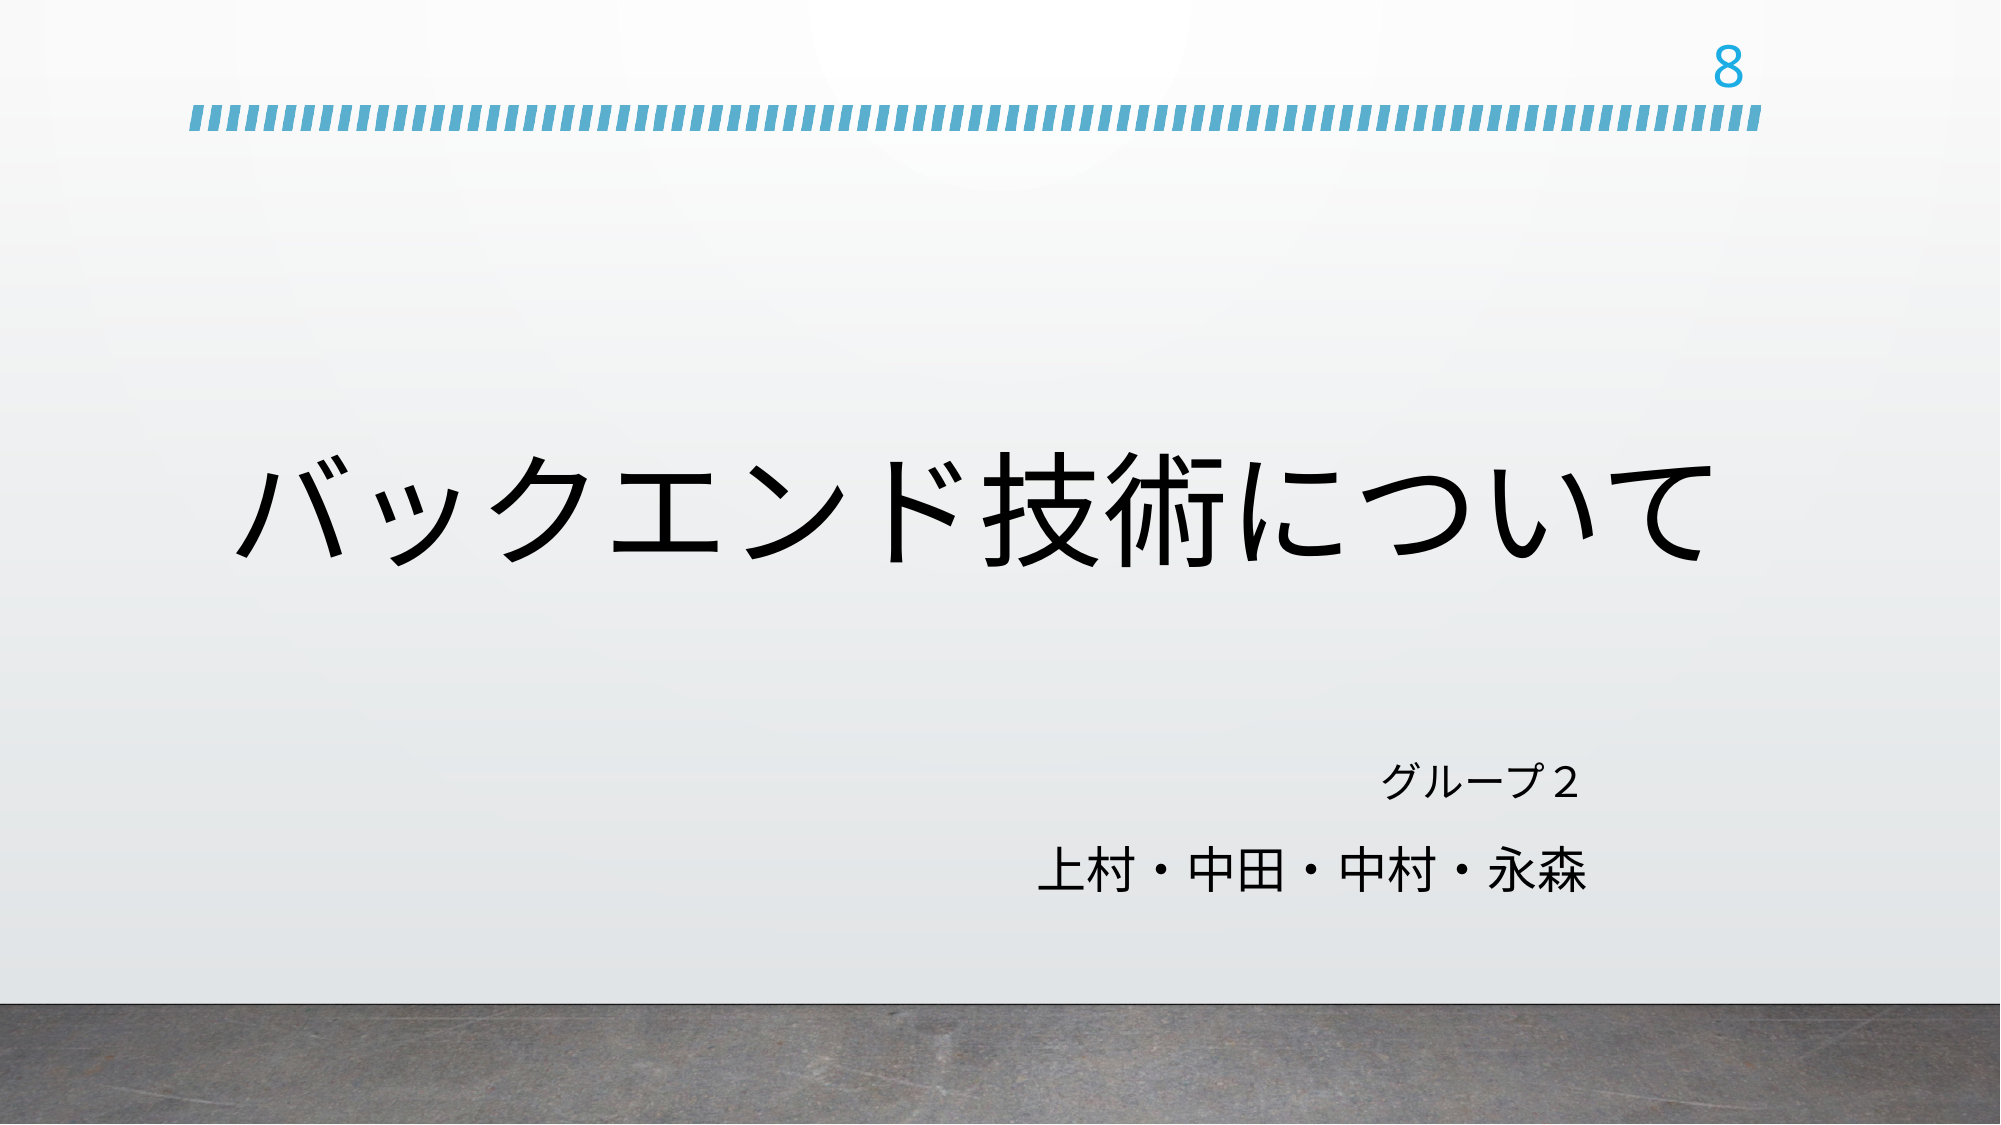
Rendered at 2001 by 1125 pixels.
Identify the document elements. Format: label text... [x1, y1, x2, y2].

title バックエンド技術について [192, 155, 1761, 585]
picture [0, 1004, 2000, 1124]
subtitle グループ２ 上村・中田・中村・永森 [185, 730, 1602, 907]
slide_number 8 [1628, 22, 1762, 105]
